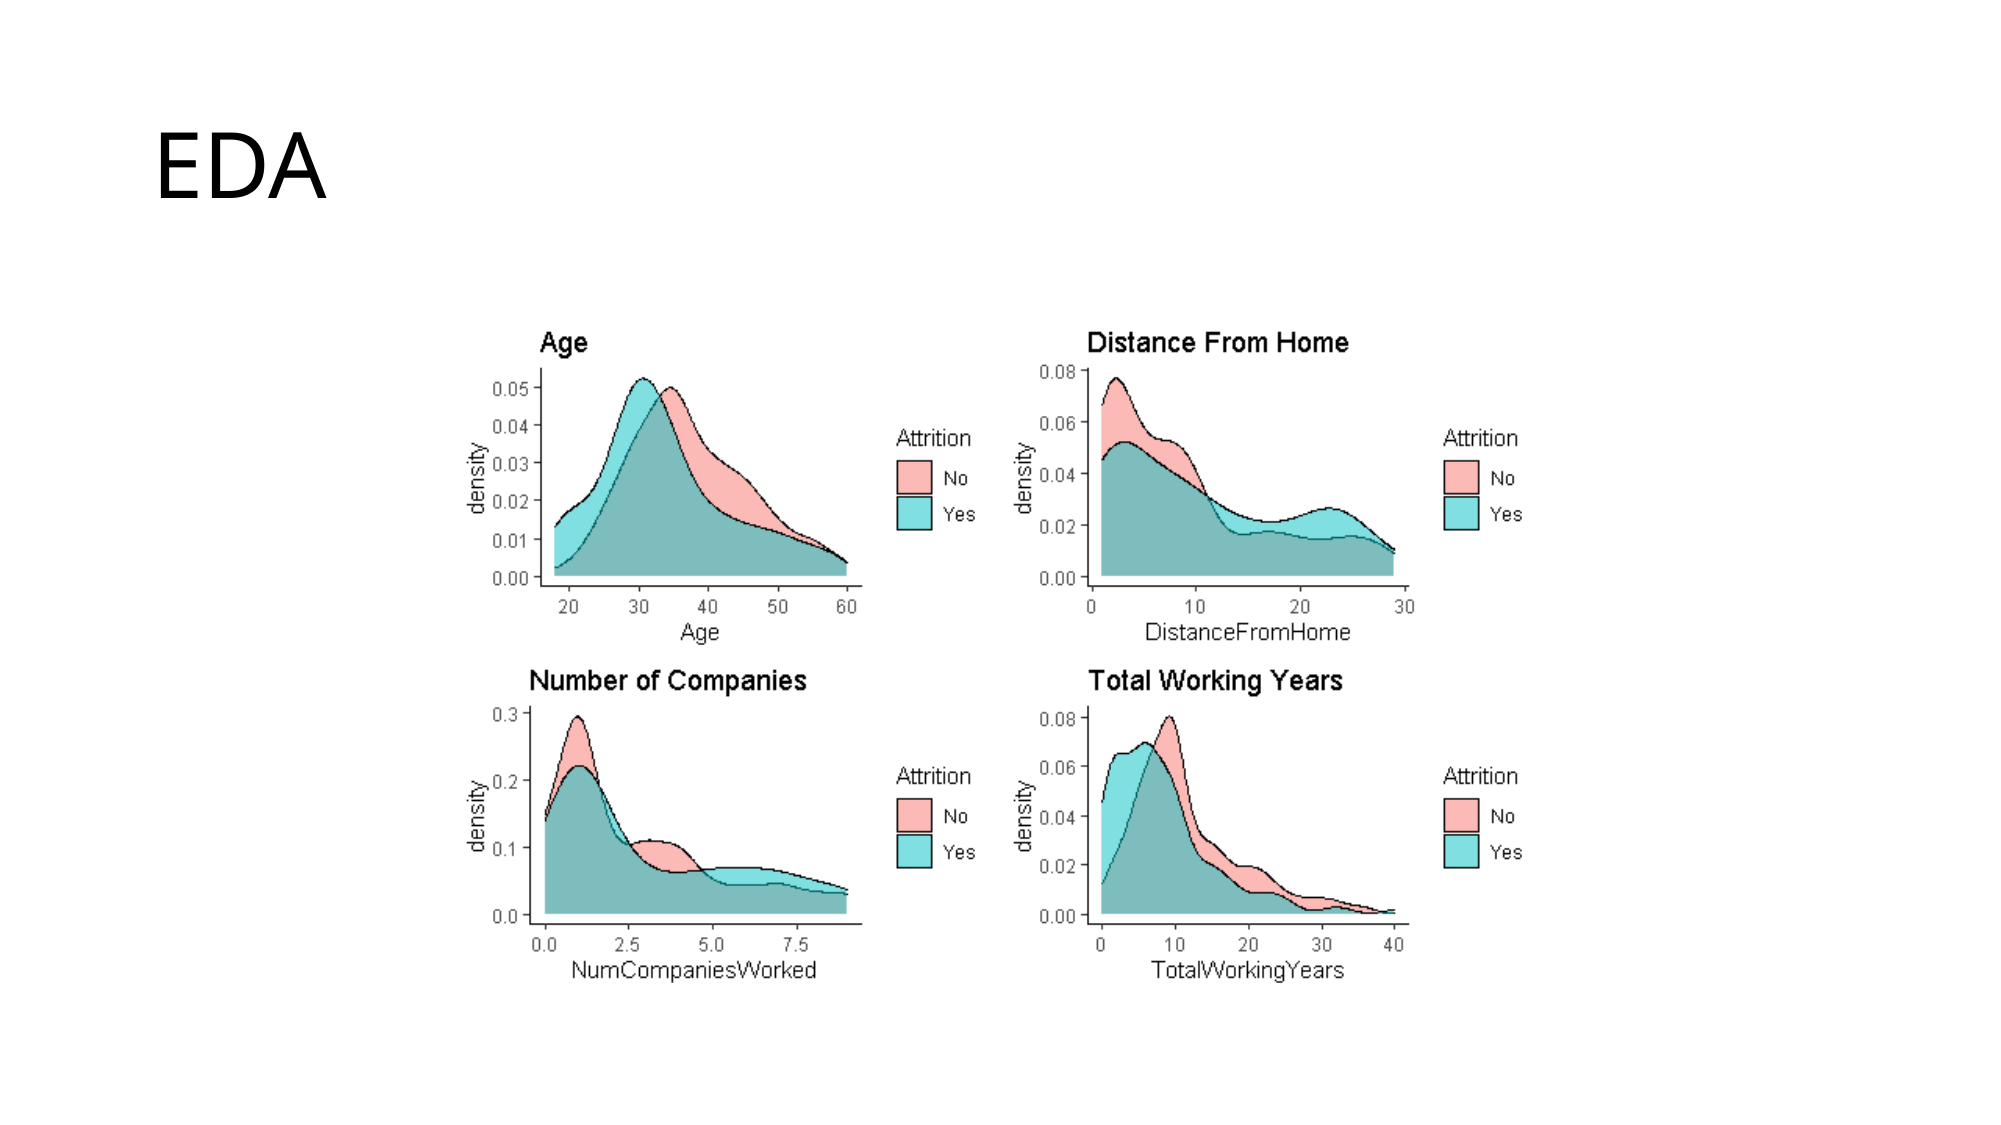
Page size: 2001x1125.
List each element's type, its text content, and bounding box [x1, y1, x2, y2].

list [453, 318, 1547, 994]
title EDA [137, 59, 1863, 278]
